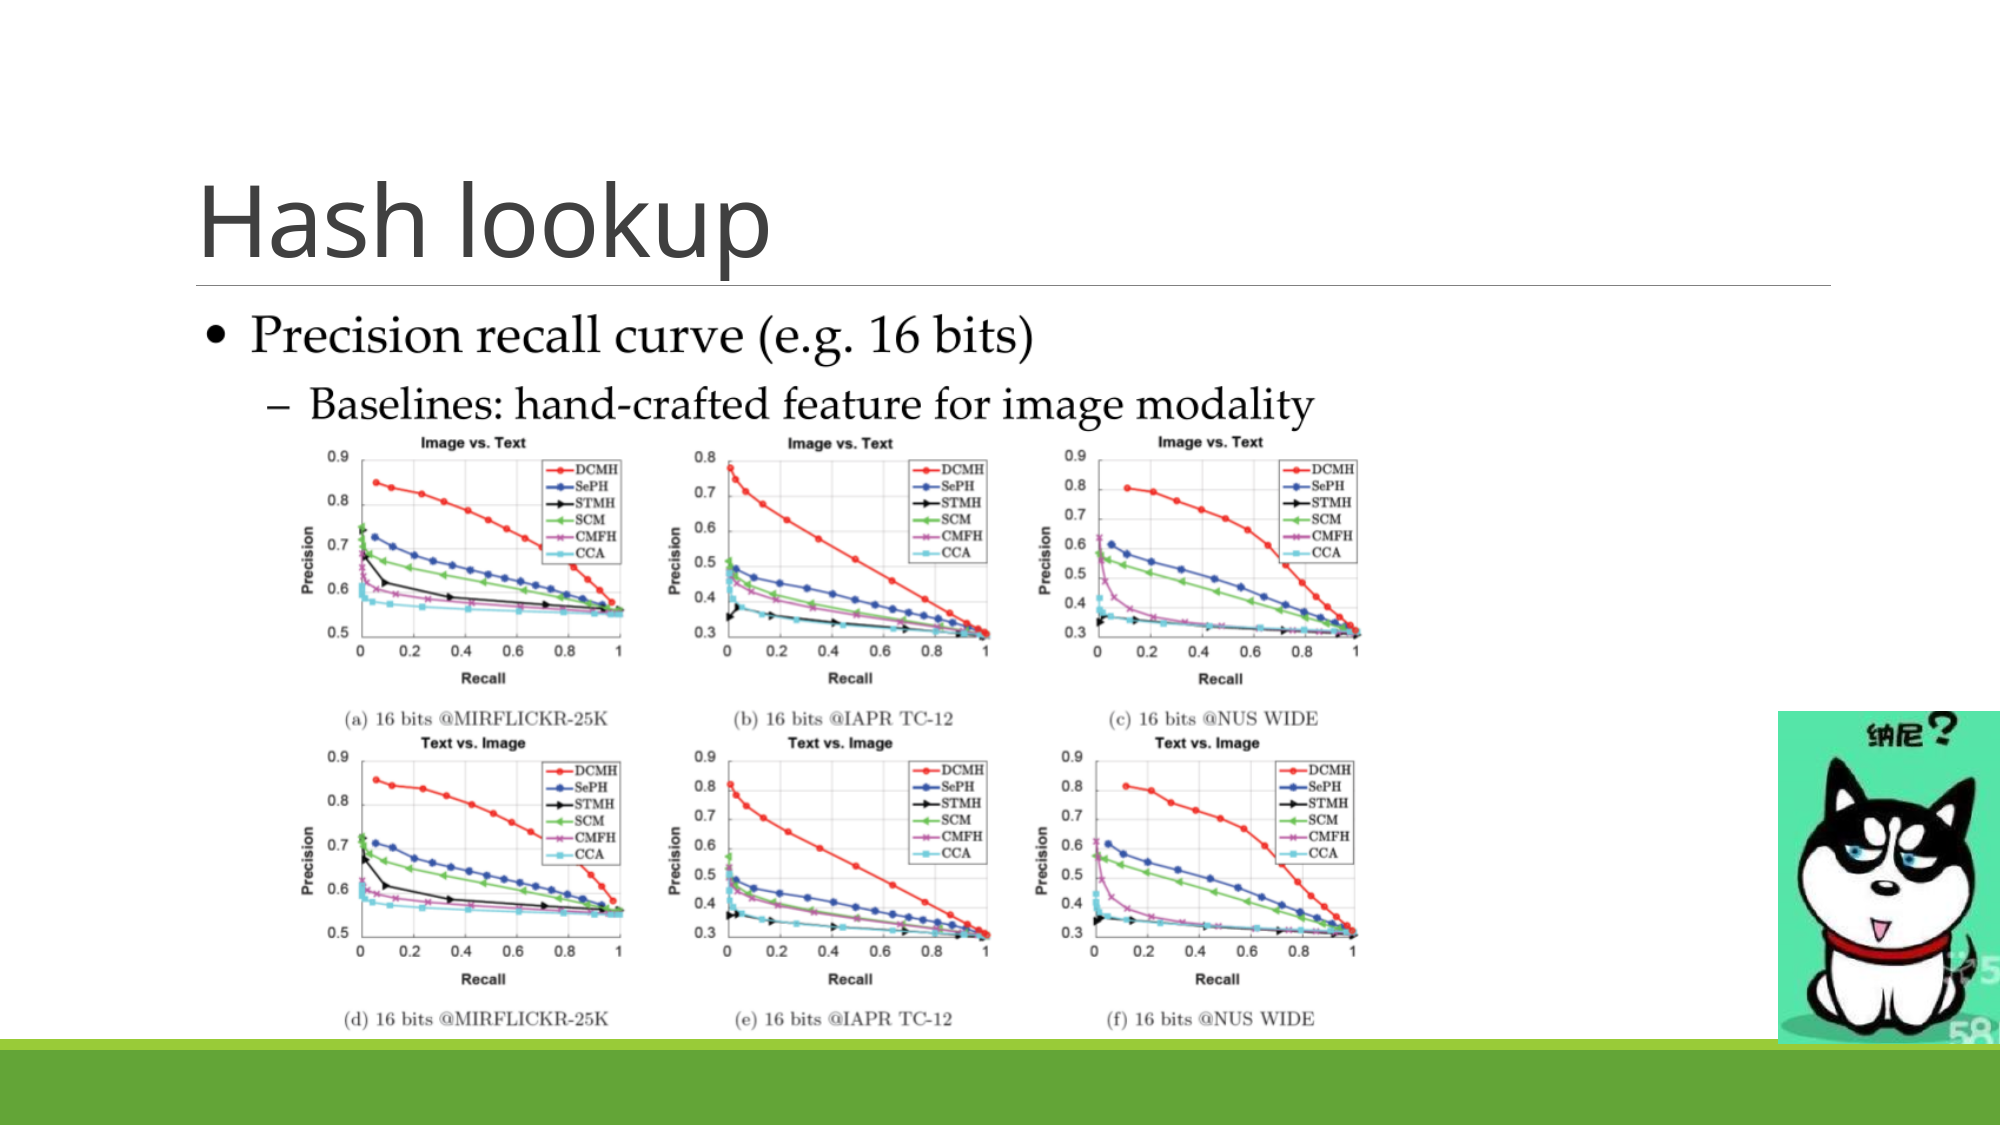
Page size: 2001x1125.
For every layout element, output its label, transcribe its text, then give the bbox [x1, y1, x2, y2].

picture [1778, 711, 2000, 1044]
title Hash lookup [180, 47, 1830, 285]
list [192, 299, 1393, 1037]
